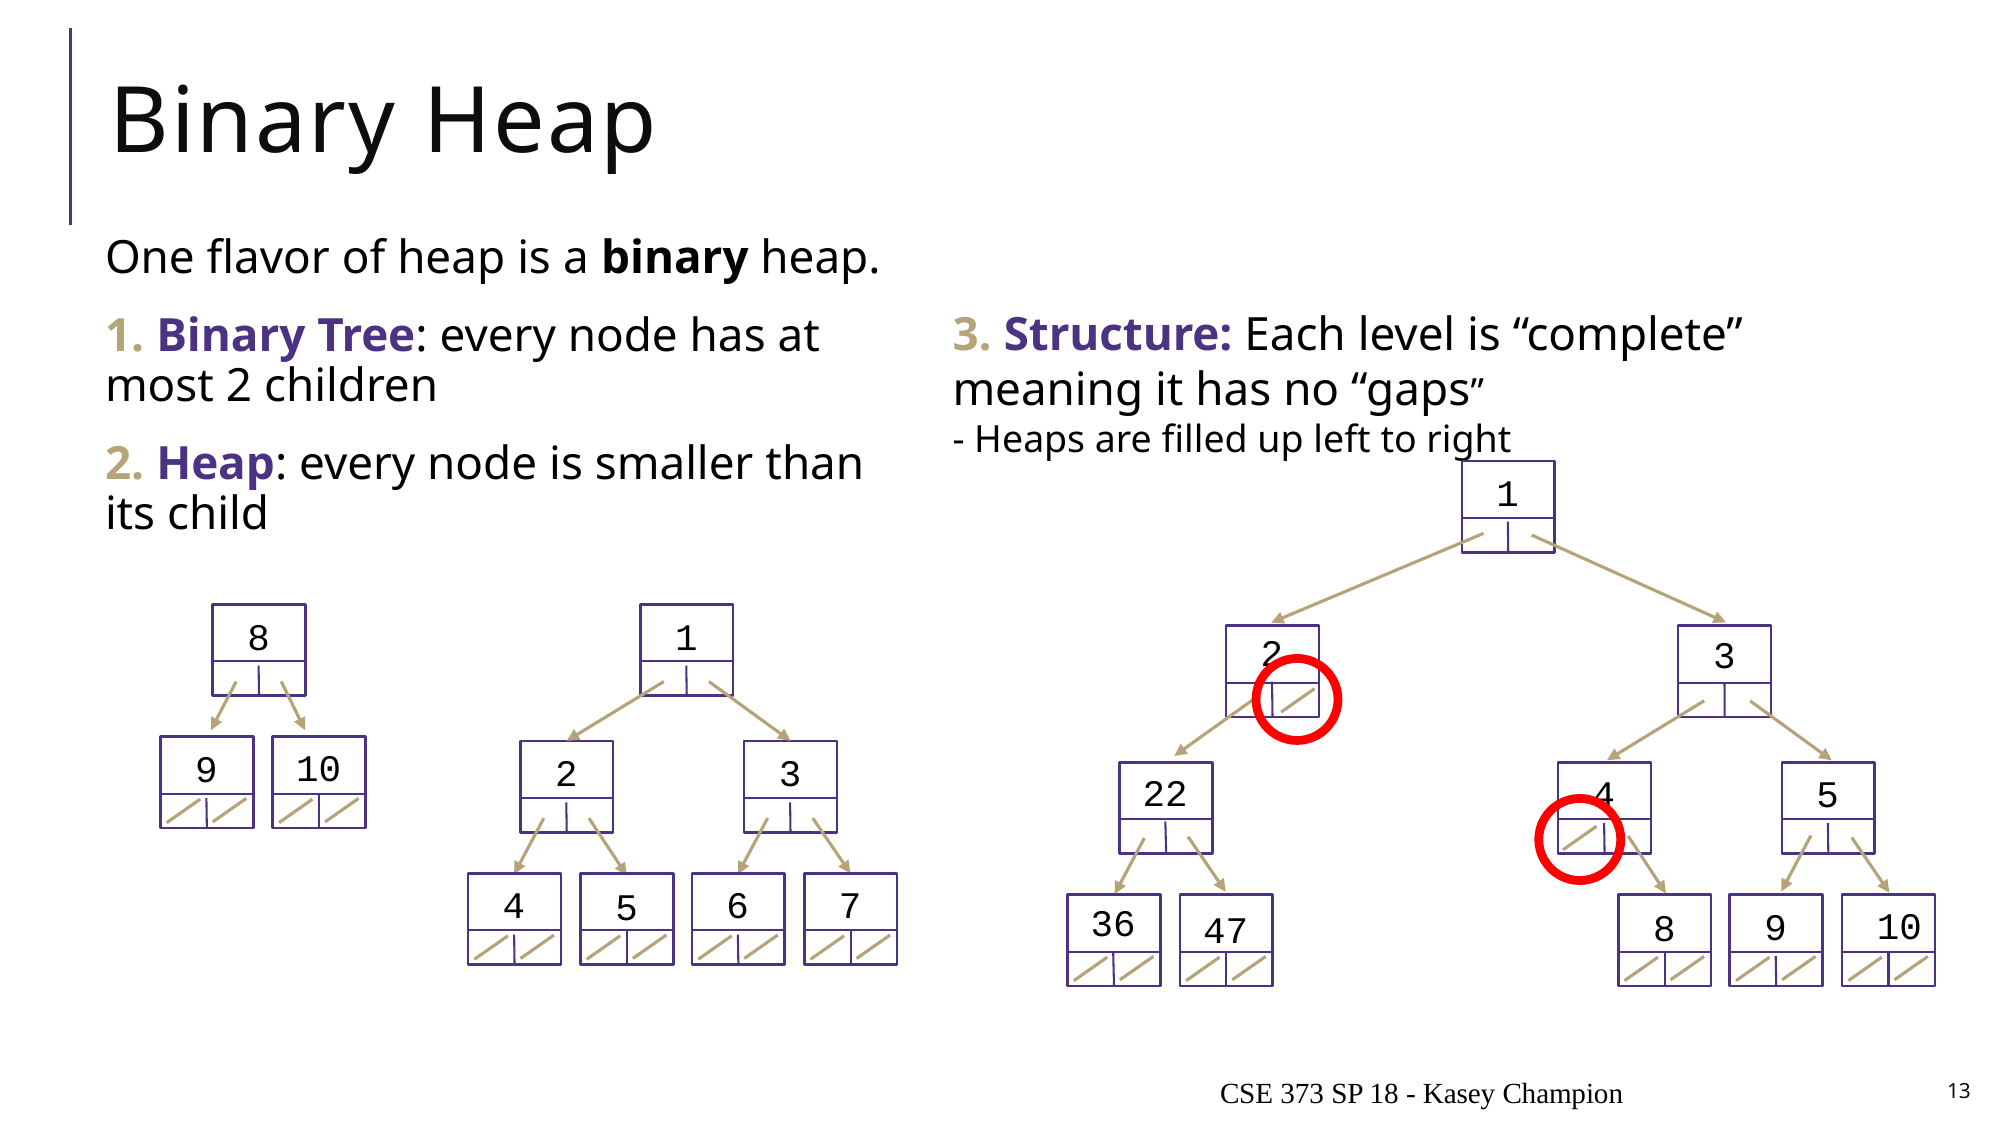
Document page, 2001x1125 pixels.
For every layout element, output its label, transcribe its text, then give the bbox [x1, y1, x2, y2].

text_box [1562, 826, 1597, 851]
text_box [1729, 894, 1823, 987]
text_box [1606, 623, 1832, 761]
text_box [1270, 460, 1727, 623]
slide_number 13 [1916, 1069, 1986, 1115]
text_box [1557, 761, 1667, 894]
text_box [467, 603, 898, 965]
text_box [1066, 891, 1161, 987]
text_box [1841, 894, 1938, 987]
text_box [1325, 663, 1343, 736]
title Binary Heap [94, 43, 1930, 210]
list One flavor of heap is a binary heap. 1. Binary Tree: every node has at most 2 children 2. Heap: every node is smaller than its child [82, 226, 926, 1021]
text_box 3. Structure: Each level is “complete” meaning it has no “gaps” - Heaps are filled up left to right [937, 297, 1938, 468]
text_box [1534, 805, 1550, 874]
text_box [1173, 621, 1320, 757]
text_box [1617, 894, 1712, 987]
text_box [1179, 894, 1273, 987]
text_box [159, 603, 366, 829]
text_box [1114, 761, 1226, 895]
footer CSE 373 SP 18 - Kasey Champion [937, 1069, 1906, 1115]
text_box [1280, 688, 1315, 713]
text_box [1781, 761, 1890, 893]
